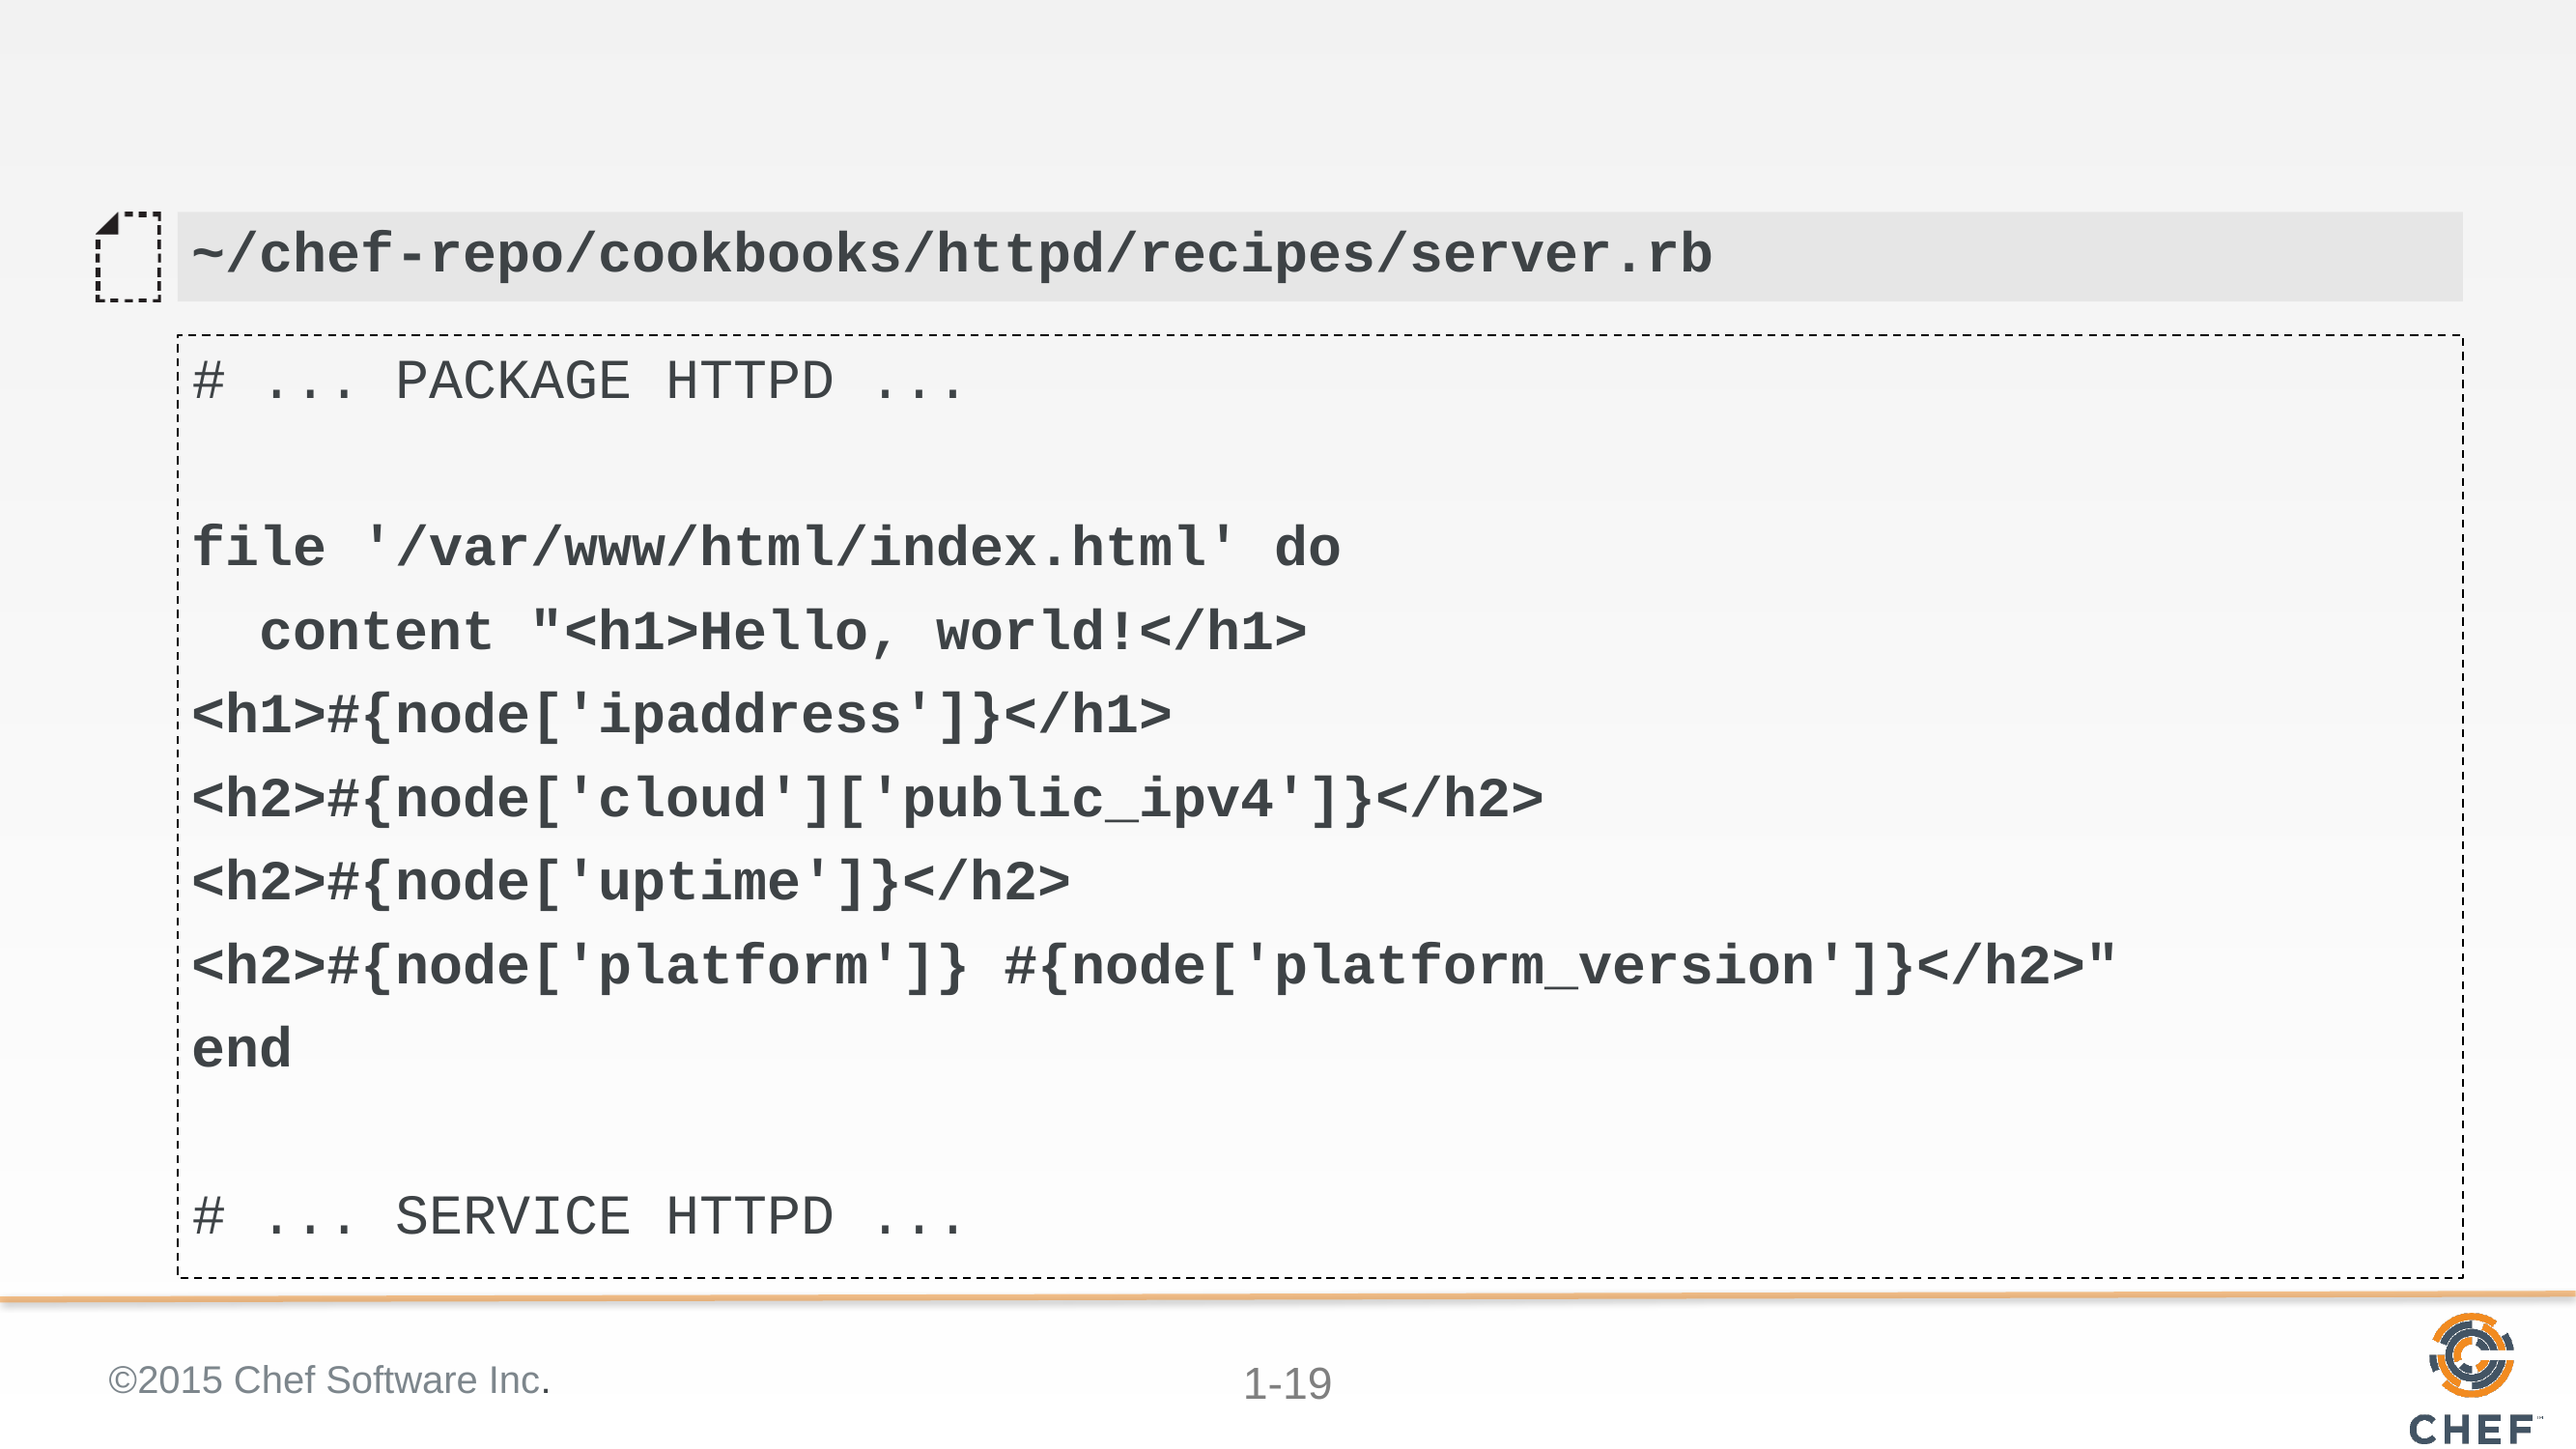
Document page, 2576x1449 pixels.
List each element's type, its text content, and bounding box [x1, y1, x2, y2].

list # ... PACKAGE HTTPD ... file '/var/www/html/index.html' do content "<h1>Hello, world!</h1> <h1>#{node['ipaddress']}</h1> <h2>#{node['cloud']['public_ipv4']}</h2> <h2>#{node['uptime']}</h2> <h2>#{node['platform']} #{node['platform_version']}</h2>" end # ... SERVICE HTTPD ... [177, 334, 2464, 1279]
list ~/chef-repo/cookbooks/httpd/recipes/server.rb [177, 212, 2463, 302]
picture [2399, 1297, 2551, 1449]
